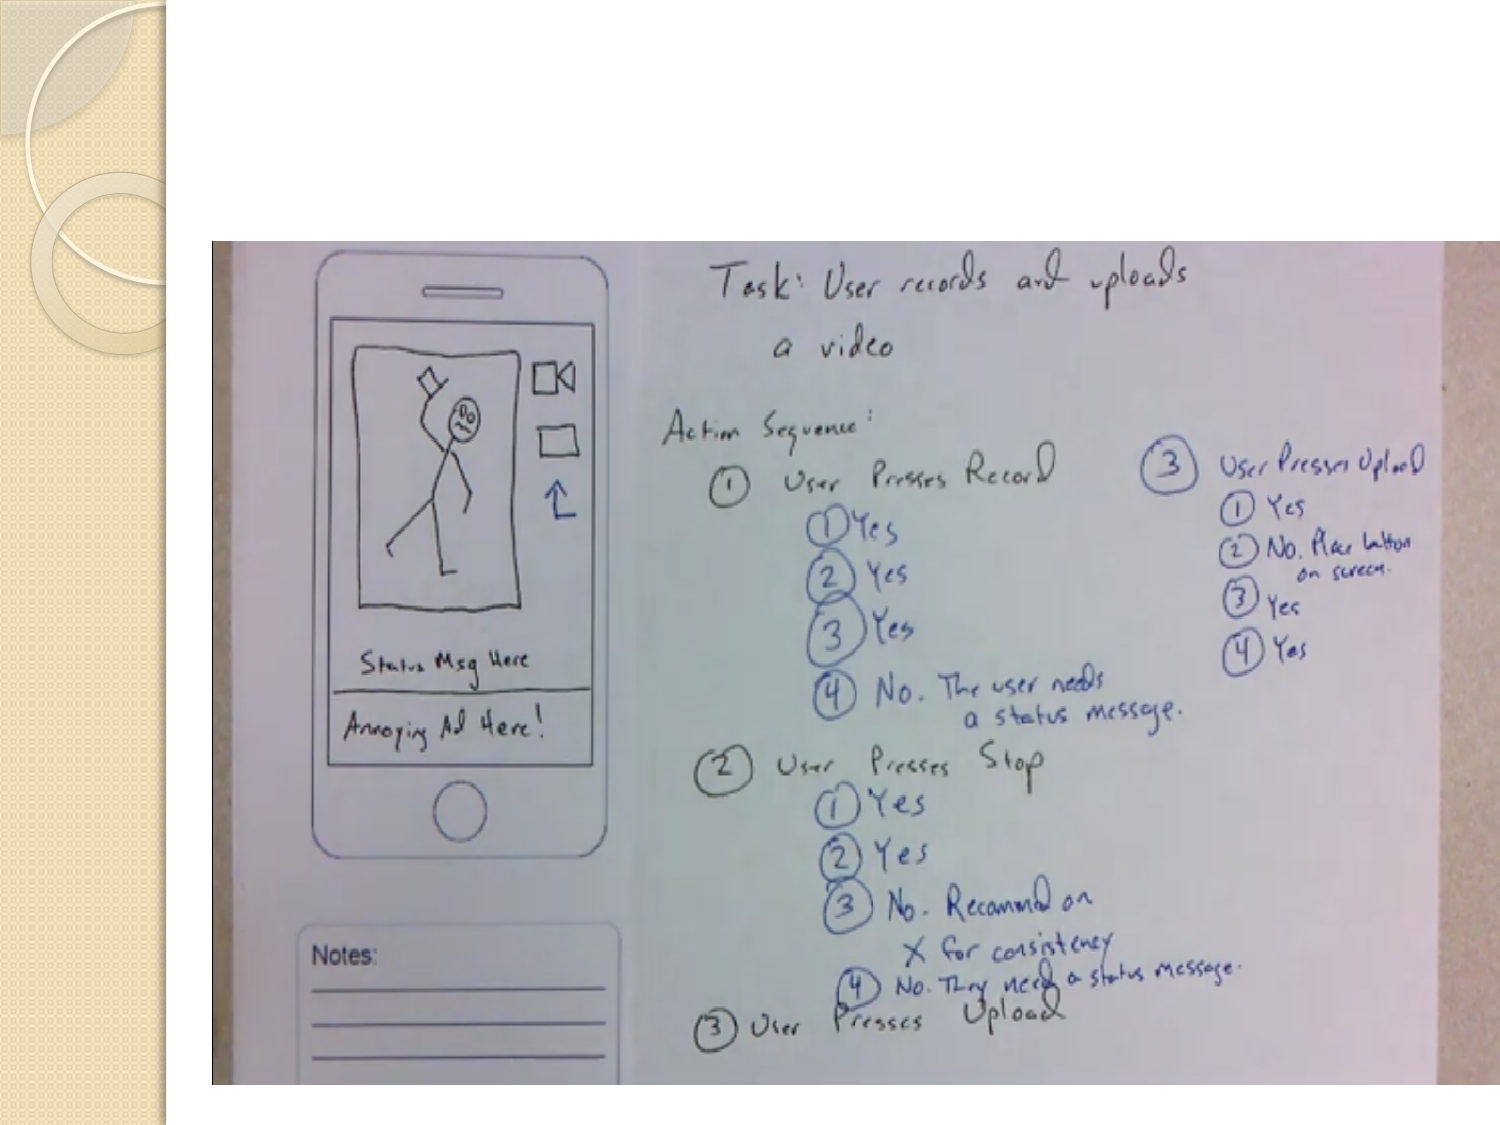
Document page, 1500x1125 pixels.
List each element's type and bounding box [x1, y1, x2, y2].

picture [212, 241, 1500, 1086]
